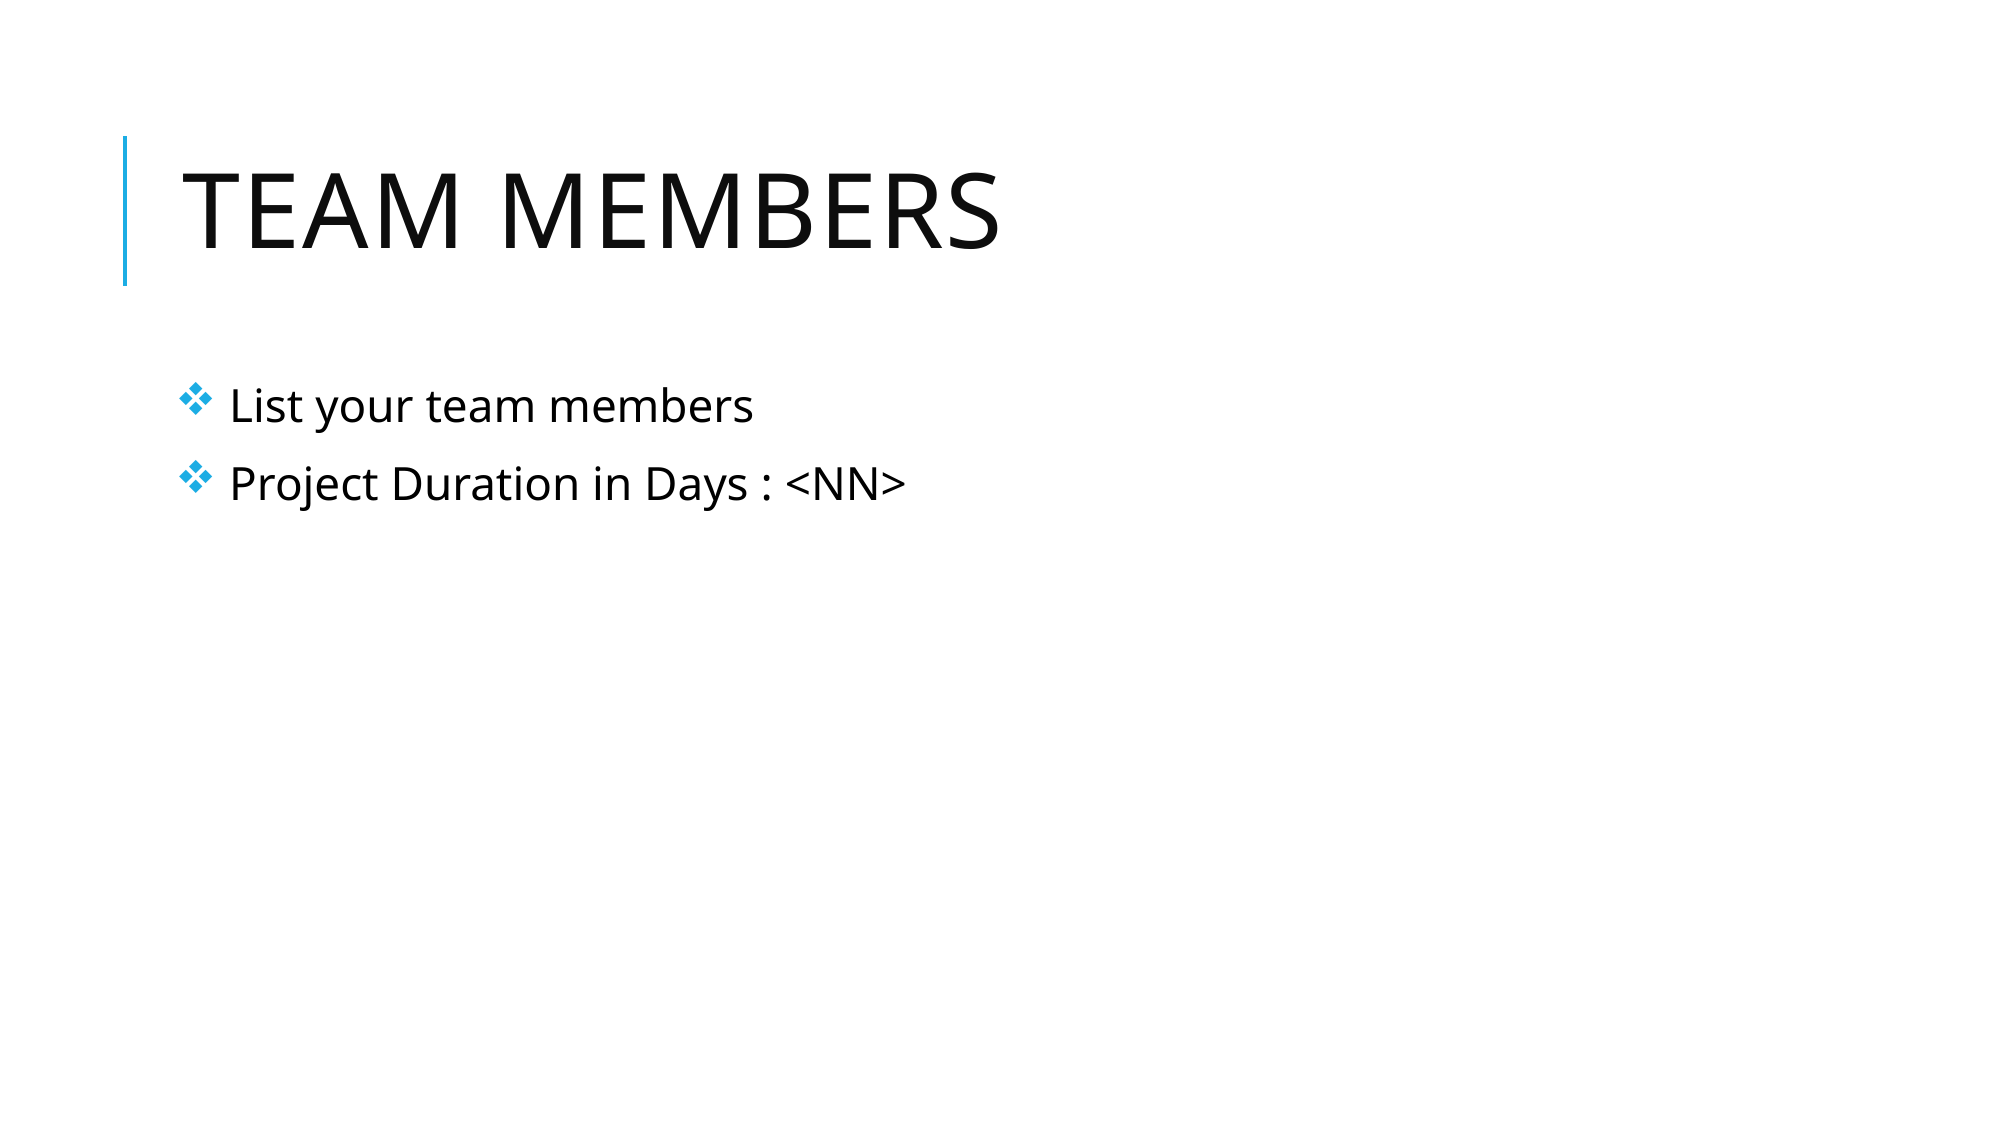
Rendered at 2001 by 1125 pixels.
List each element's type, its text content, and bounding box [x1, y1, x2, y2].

title Team MEMBERS [168, 96, 1763, 342]
list List your team members Project Duration in Days : <NN> [168, 375, 1763, 1035]
